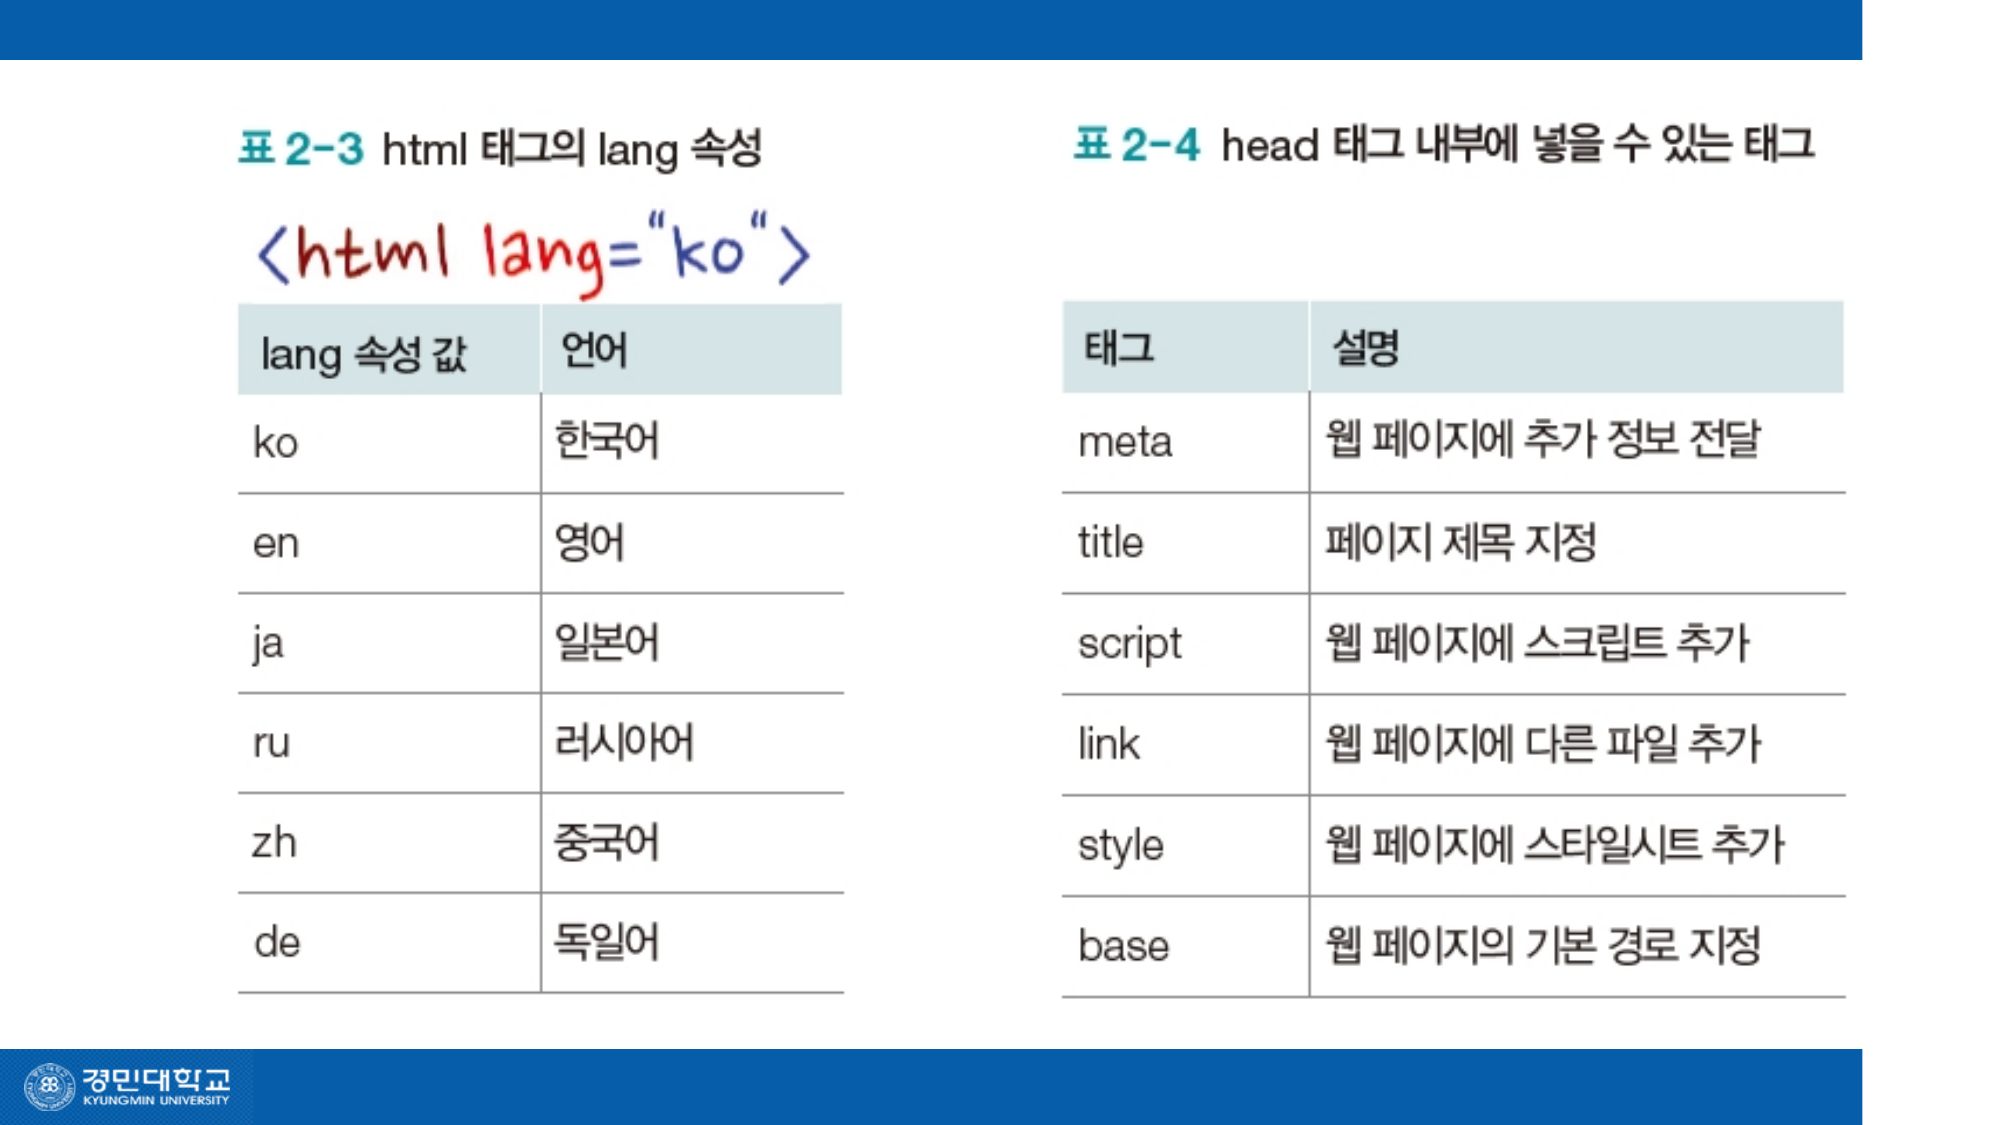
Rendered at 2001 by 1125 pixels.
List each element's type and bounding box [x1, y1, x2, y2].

picture [0, 1049, 253, 1125]
picture [211, 105, 868, 1020]
picture [1058, 105, 1863, 1020]
